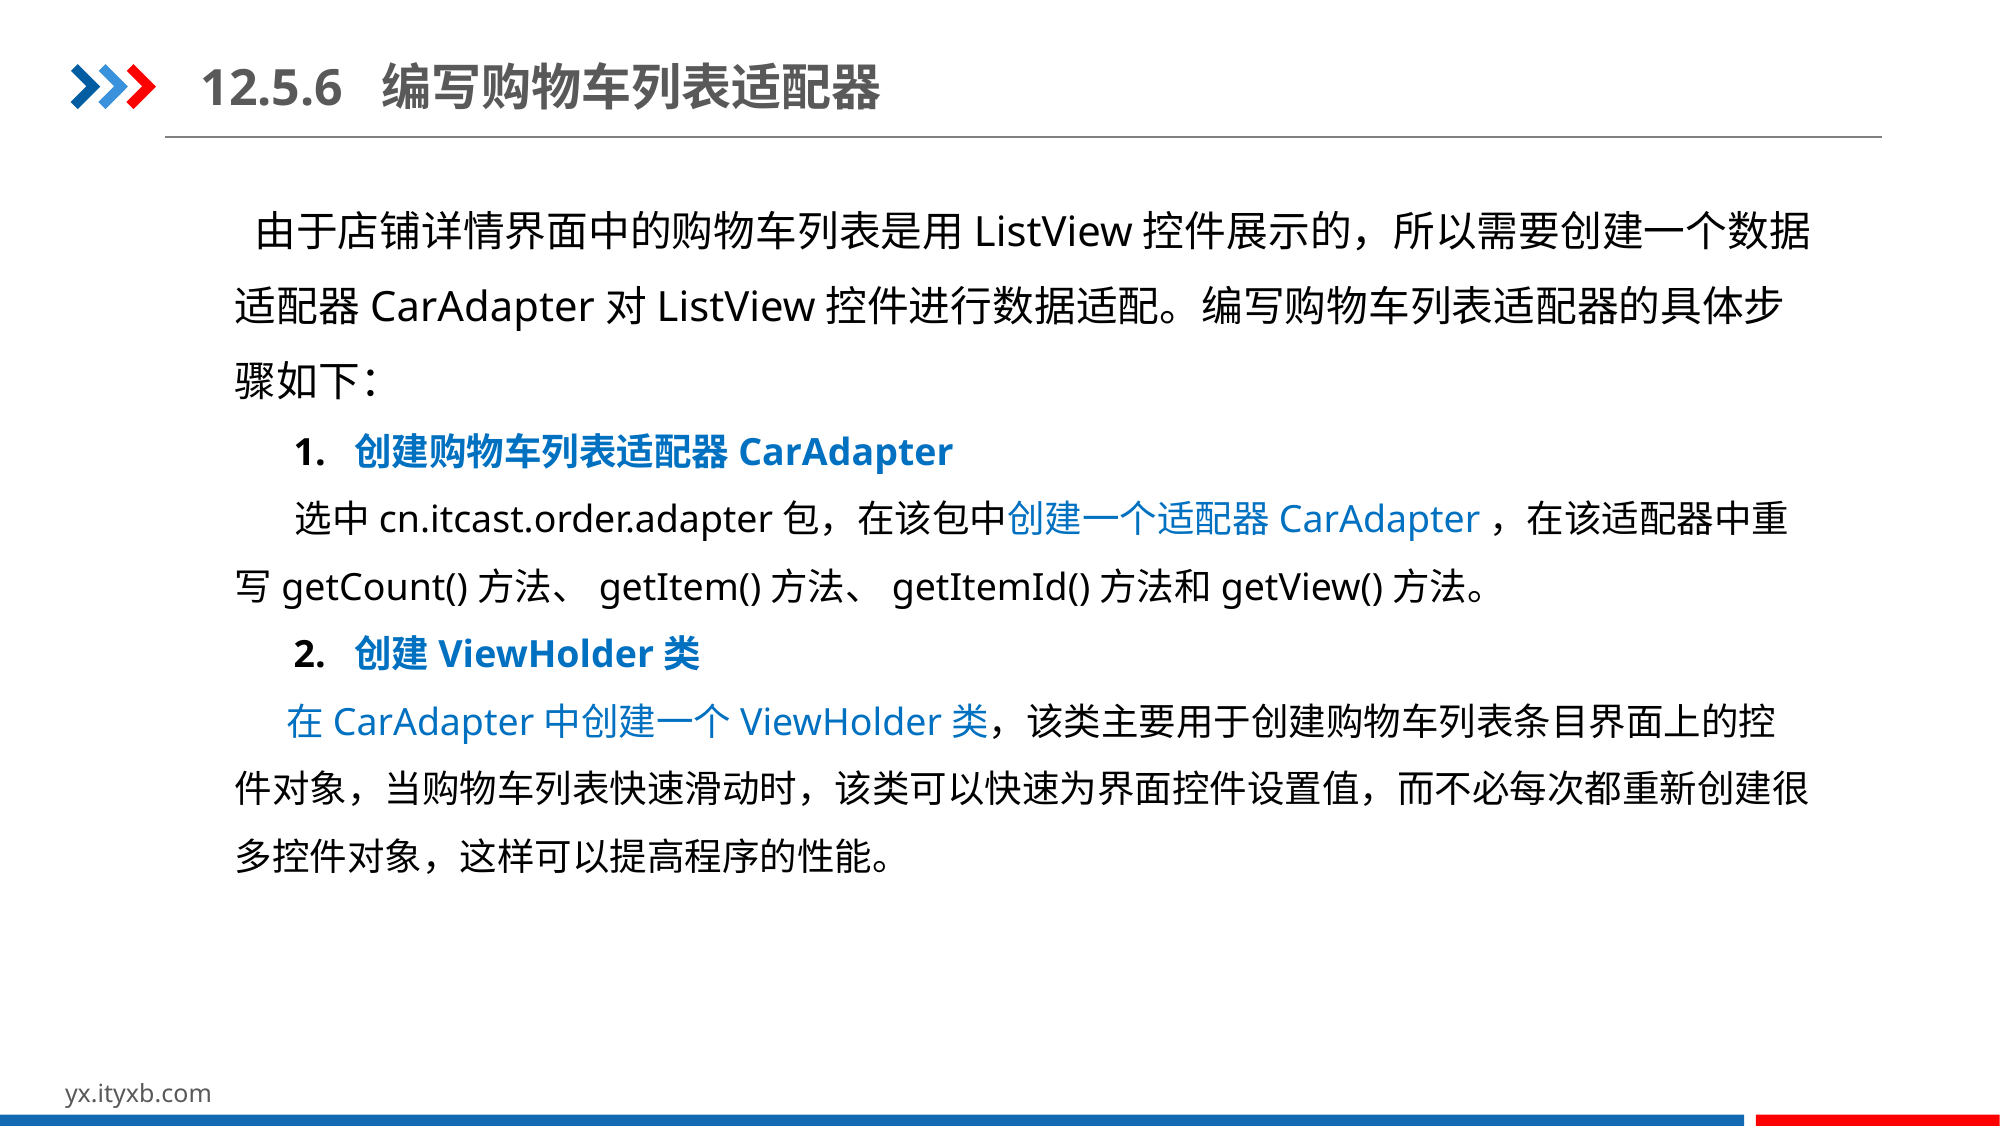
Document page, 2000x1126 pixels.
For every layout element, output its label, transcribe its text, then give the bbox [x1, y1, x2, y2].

text_box 12.5.6 编写购物车列表适配器 [187, 43, 1268, 127]
text_box 由于店铺详情界面中的购物车列表是用ListView控件展示的，所以需要创建一个数据适配器CarAdapter对ListView控件进行数据适配。编写购物车列表适配器的具体步骤如下： 1. 创建购物车列表适配器CarAdapter 选中cn.itcast.order.adapter包，在该包中创建一个适配器CarAdapter，在该适配器中重写getCount()方法、getItem()方法、getItemId()方法和getView()方法。 2. 创建ViewHolder类 在CarAdapter中创建一个ViewHolder类，该类主要用于创建购物车列表条目界面上的控件对象，当购物车列表快速滑动时，该类可以快速为界面控件设置值，而不必每次都重新创建很多控件对象，这样可以提高程序的性能。 [220, 172, 1827, 886]
